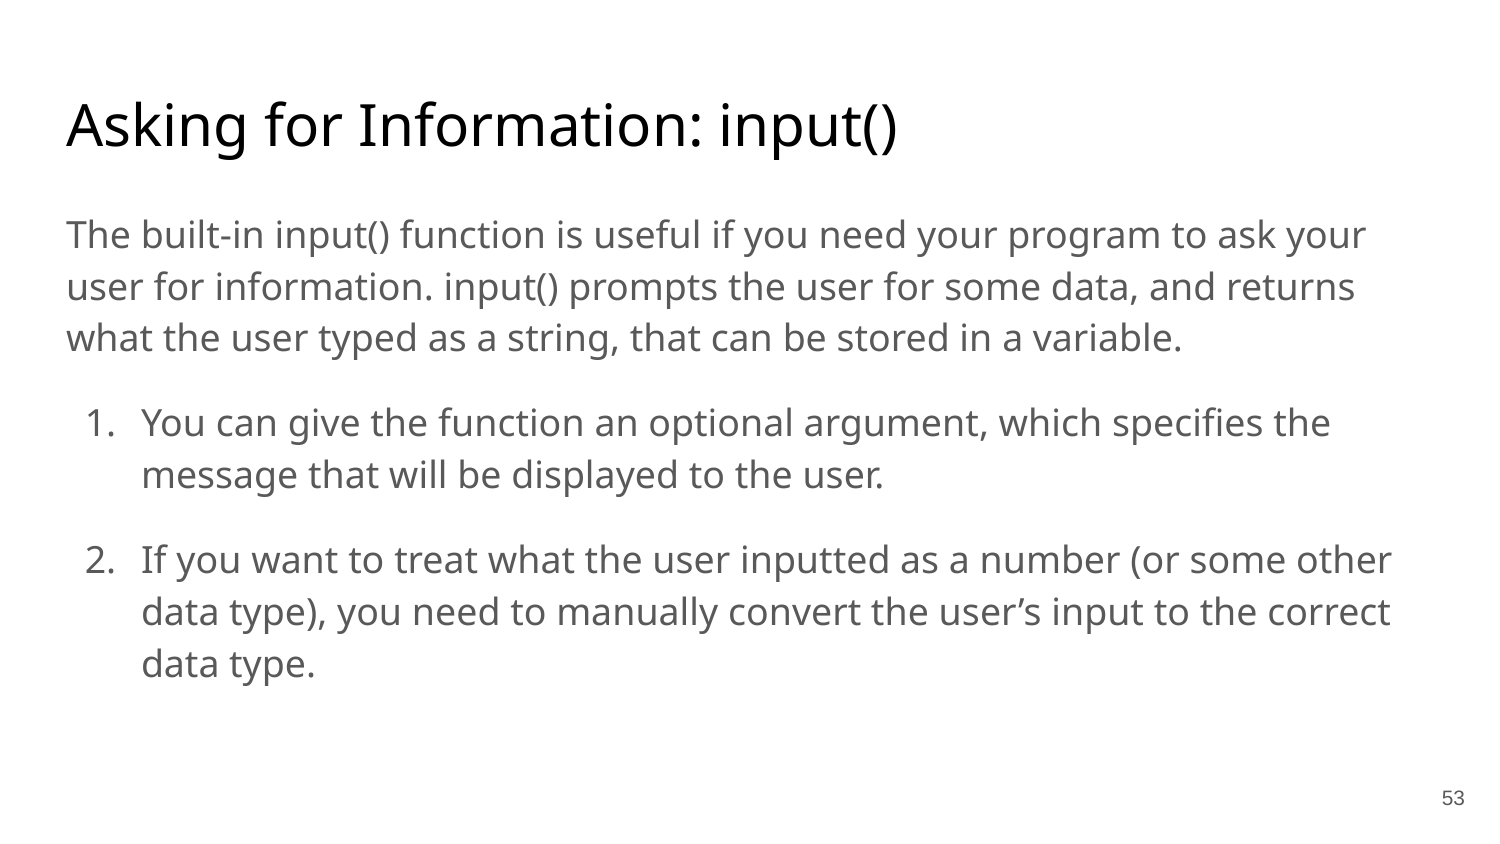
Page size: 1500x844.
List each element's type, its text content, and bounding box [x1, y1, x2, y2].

title Asking for Information: input() [51, 72, 1449, 167]
list The built-in input() function is useful if you need your program to ask your user for information. input() prompts the user for some data, and returns what the user typed as a string, that can be stored in a variable. You can give the function an optional argument, which specifies the message that will be displayed to the user. If you want to treat what the user inputted as a number (or some other data type), you need to manually convert the user’s input to the correct data type. [51, 189, 1449, 750]
slide_number 53 [1389, 764, 1480, 830]
